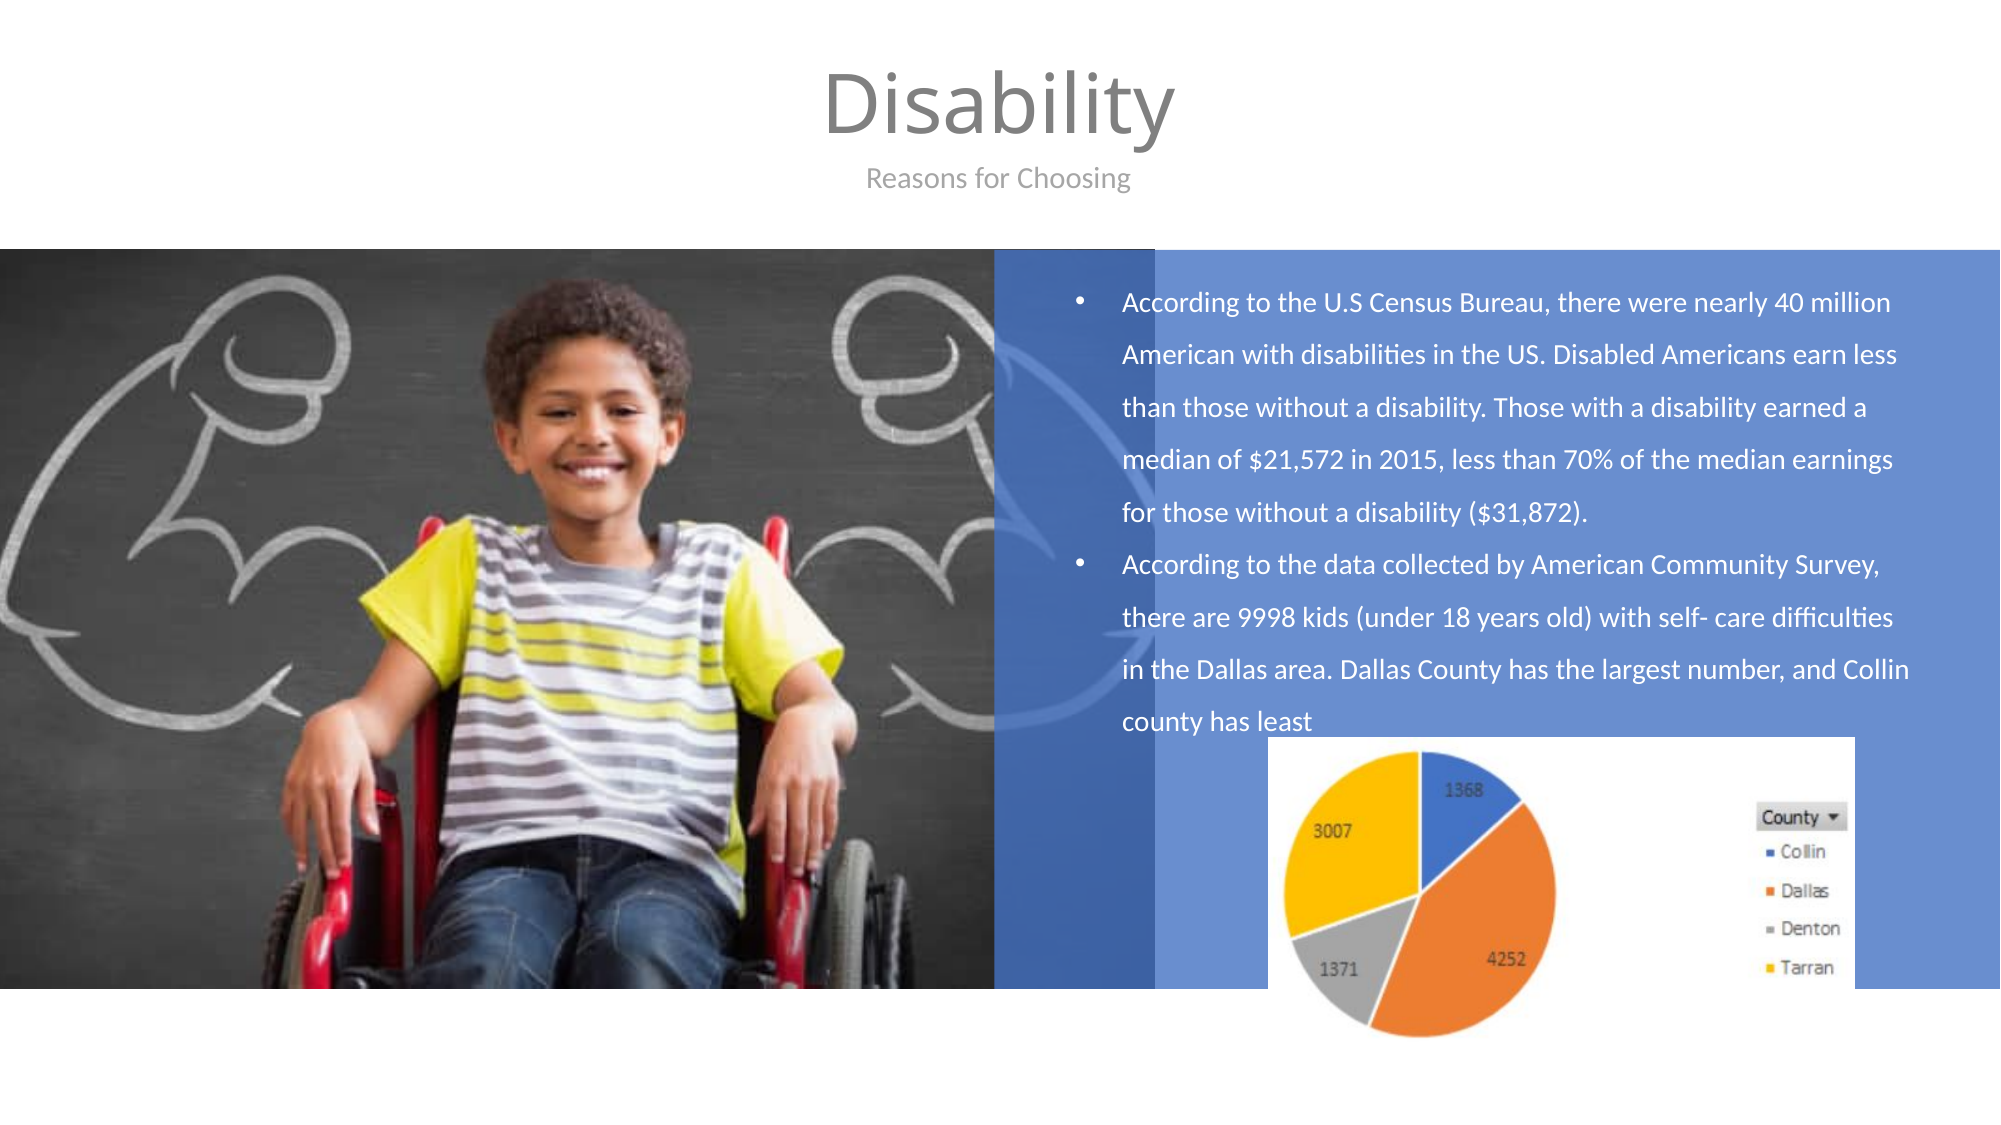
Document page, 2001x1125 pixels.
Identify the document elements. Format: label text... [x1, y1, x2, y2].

picture [1268, 737, 1855, 1074]
text_box [993, 738, 1268, 990]
text_box According to the U.S Census Bureau, there were nearly 40 million American with disabilities in the US. Disabled Americans earn less than those without a disability. Those with a disability earned a median of $21,572 in 2015, less than 70% of the median earnings for those without a disability ($31,872). According to the data collected by American Community Survey, there are 9998 kids (under 18 years old) with self- care difficulties in the Dallas area. Dallas County has the largest number, and Collin county has least [1155, 265, 1919, 738]
list Reasons for Choosing [83, 159, 1914, 198]
title Disability [83, 61, 1914, 152]
picture [0, 249, 1155, 989]
text_box [1155, 249, 2000, 990]
